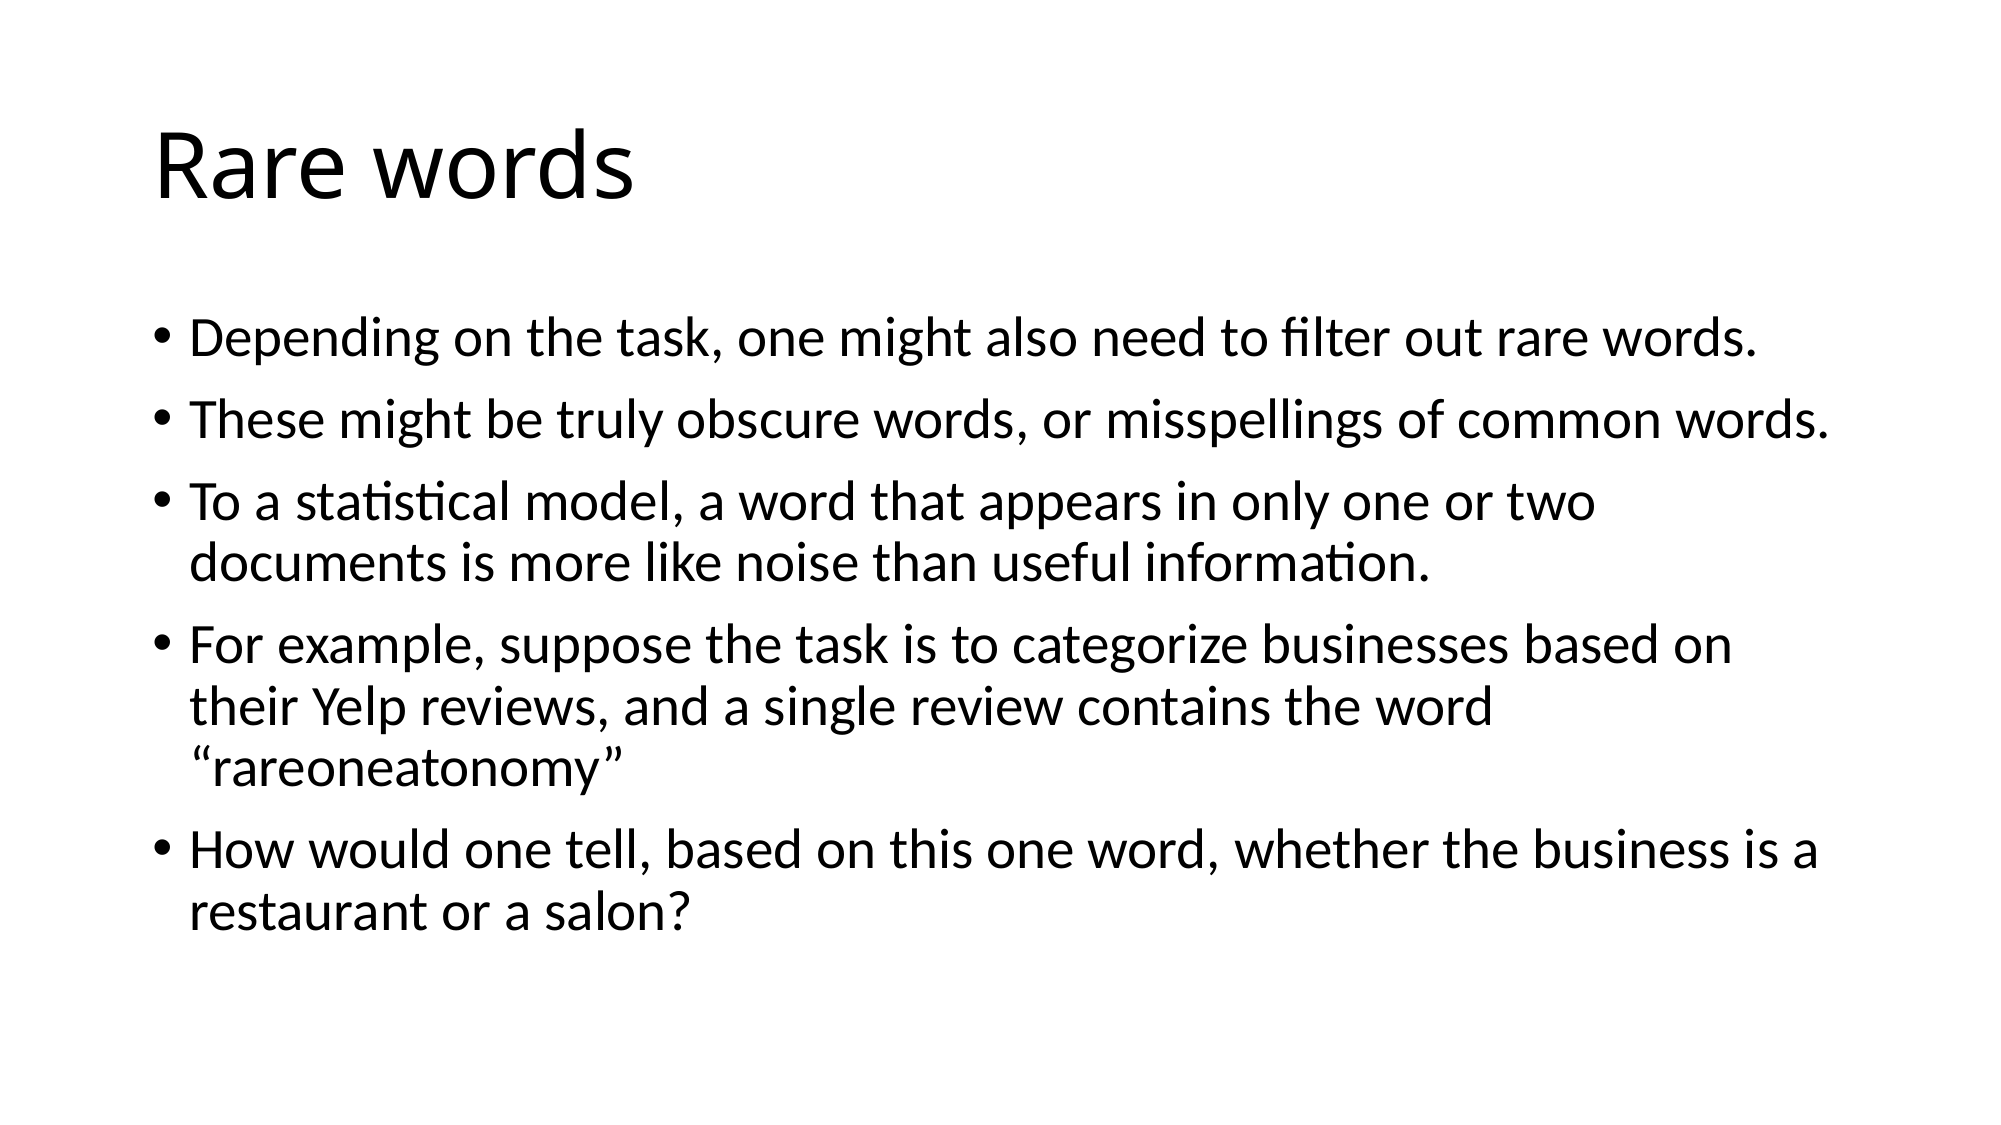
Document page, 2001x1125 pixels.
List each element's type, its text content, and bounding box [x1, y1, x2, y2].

title Rare words [137, 59, 1863, 278]
list Depending on the task, one might also need to filter out rare words. These might be truly obscure words, or misspellings of common words. To a statistical model, a word that appears in only one or two documents is more like noise than useful information. For example, suppose the task is to categorize businesses based on their Yelp reviews, and a single review contains the word “rareoneatonomy” How would one tell, based on this one word, whether the business is a restaurant or a salon? [137, 299, 1863, 1014]
